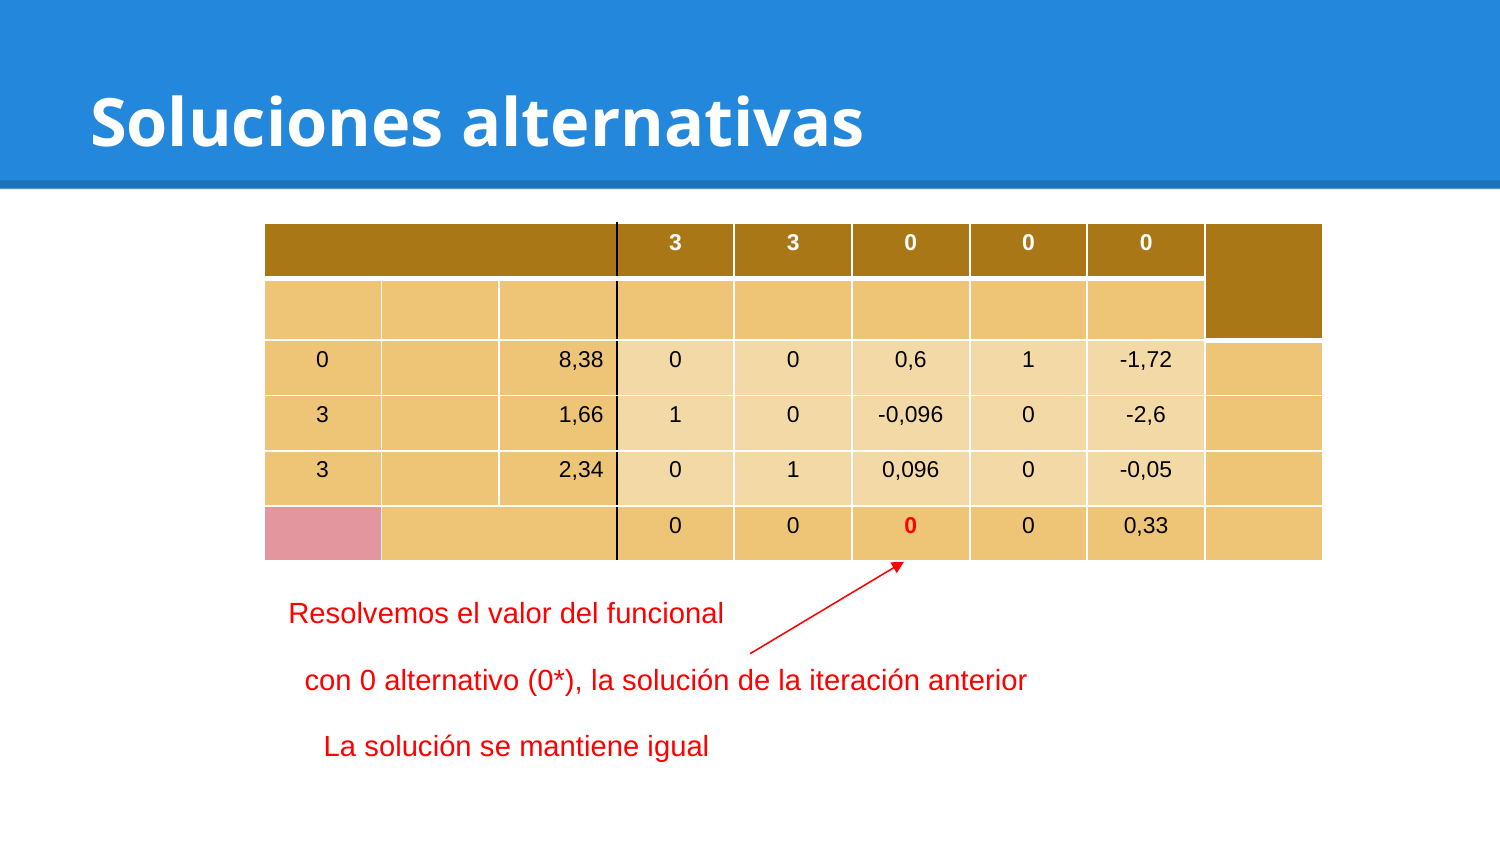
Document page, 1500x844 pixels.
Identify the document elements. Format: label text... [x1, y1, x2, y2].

title Soluciones alternativas [75, 33, 1425, 175]
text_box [749, 561, 905, 654]
